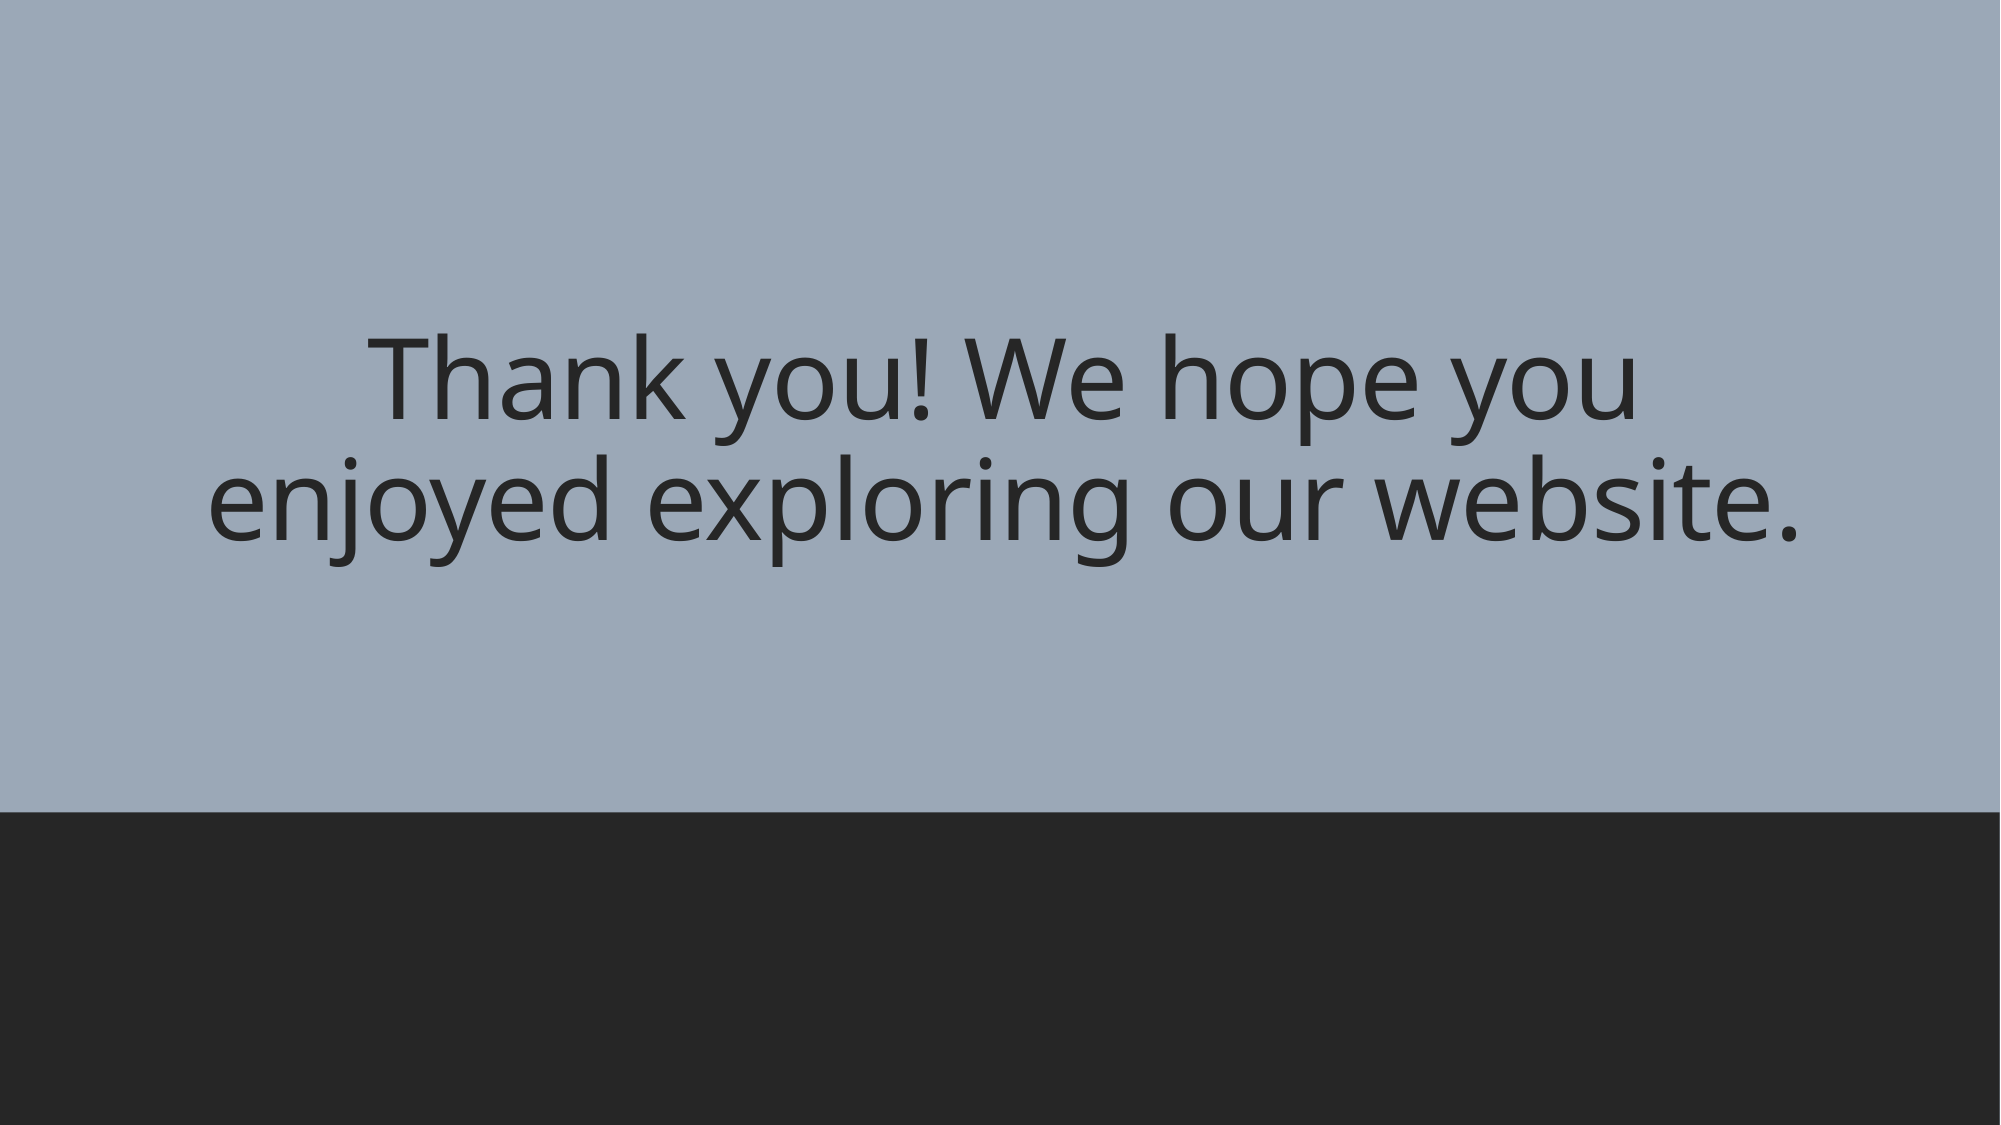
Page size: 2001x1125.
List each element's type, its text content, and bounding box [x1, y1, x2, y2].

text_box [0, 0, 2000, 811]
text_box [0, 811, 2000, 1125]
title Thank you! We hope you enjoyed exploring our website. [180, 124, 1830, 763]
